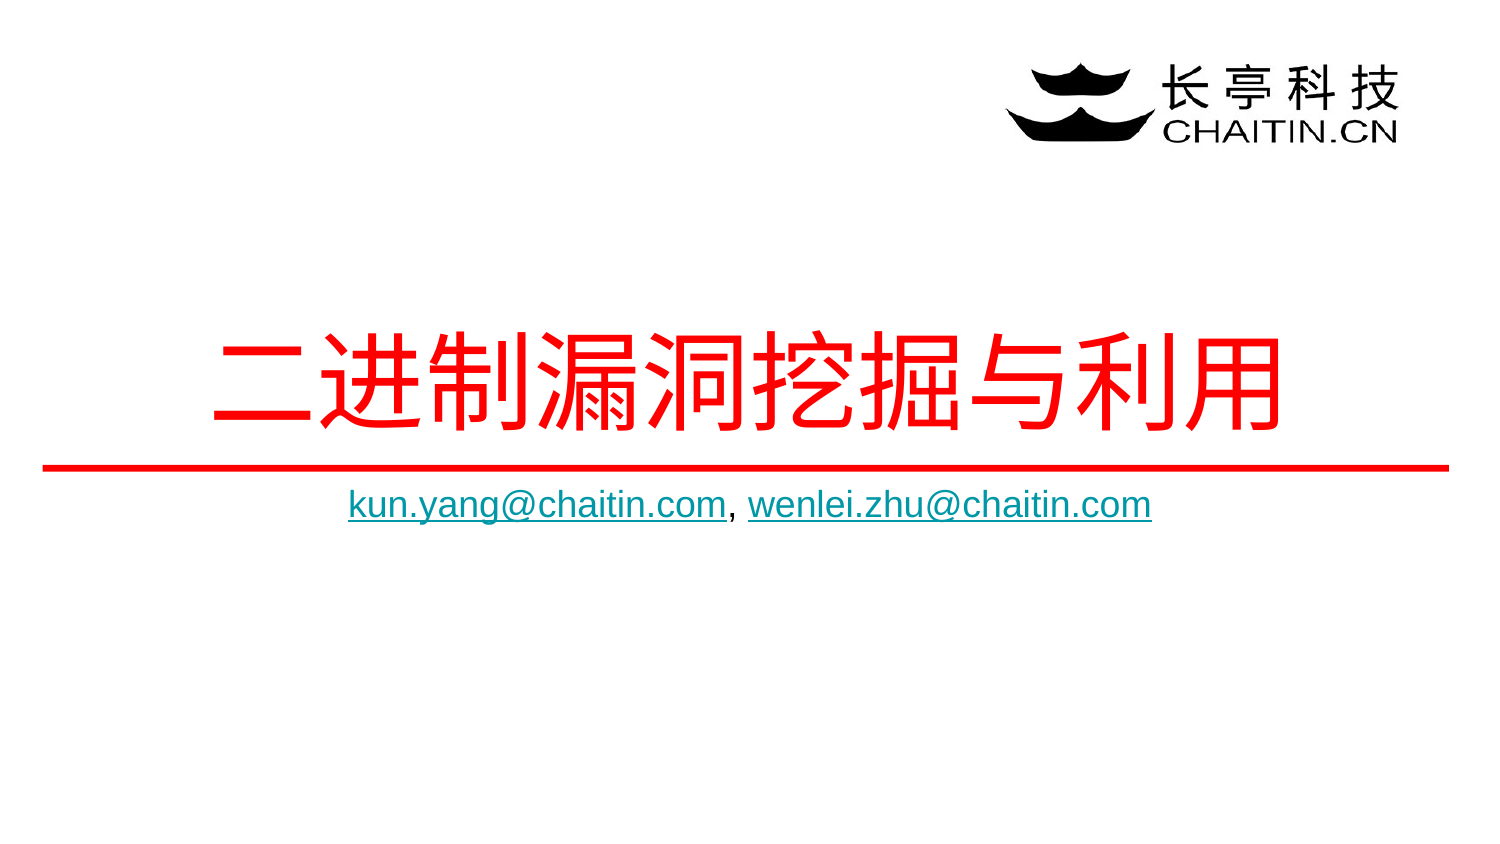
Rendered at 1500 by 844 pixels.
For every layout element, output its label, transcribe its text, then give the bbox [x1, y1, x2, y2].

title 二进制漏洞挖掘与利用 [51, 122, 1449, 459]
subtitle kun.yang@chaitin.com, wenlei.zhu@chaitin.com [51, 464, 1449, 595]
picture [978, 49, 1431, 122]
